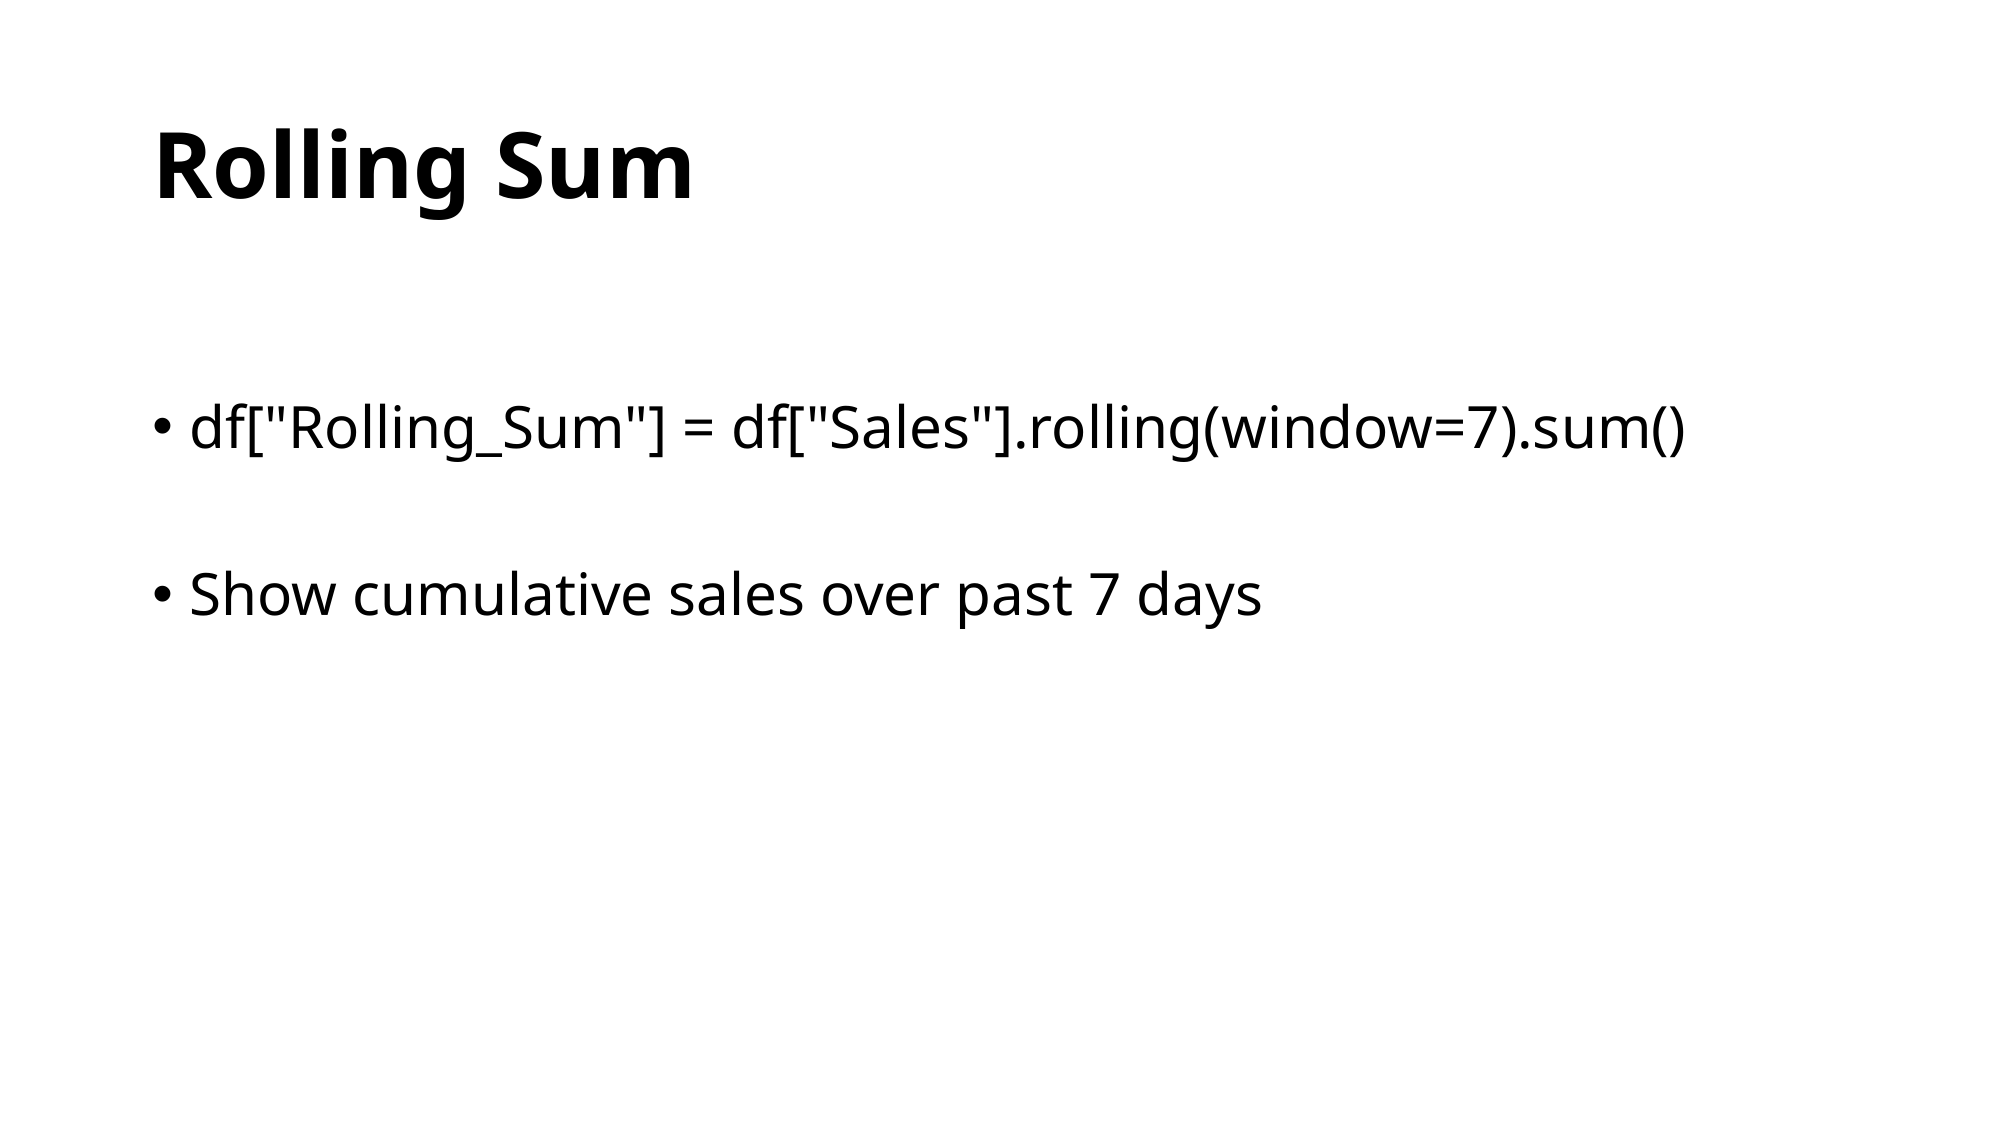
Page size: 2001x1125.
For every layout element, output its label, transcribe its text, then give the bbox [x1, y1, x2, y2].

title Rolling Sum [137, 59, 1863, 278]
list df["Rolling_Sum"] = df["Sales"].rolling(window=7).sum() Show cumulative sales over past 7 days [137, 299, 1863, 1014]
